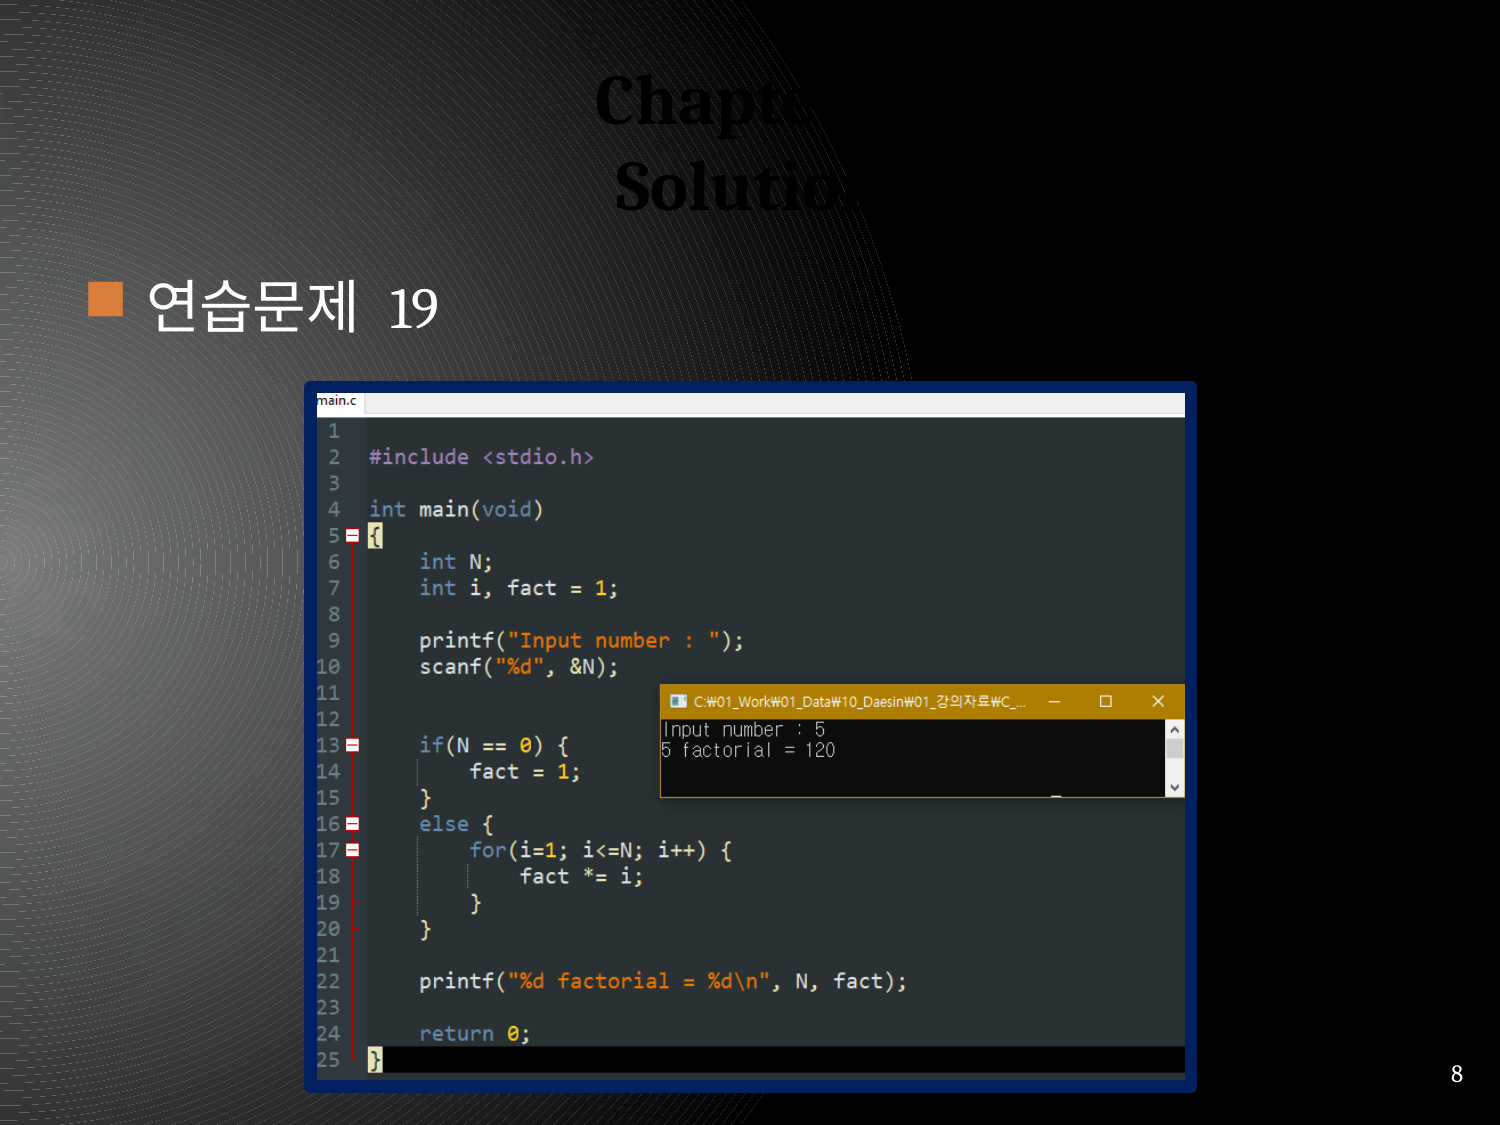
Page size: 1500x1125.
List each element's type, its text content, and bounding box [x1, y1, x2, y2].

list 연습문제 19 [75, 262, 1425, 350]
picture [312, 388, 1188, 1083]
title Chapter 5 Solution [75, 45, 1425, 233]
slide_number 8 [1249, 1042, 1478, 1103]
